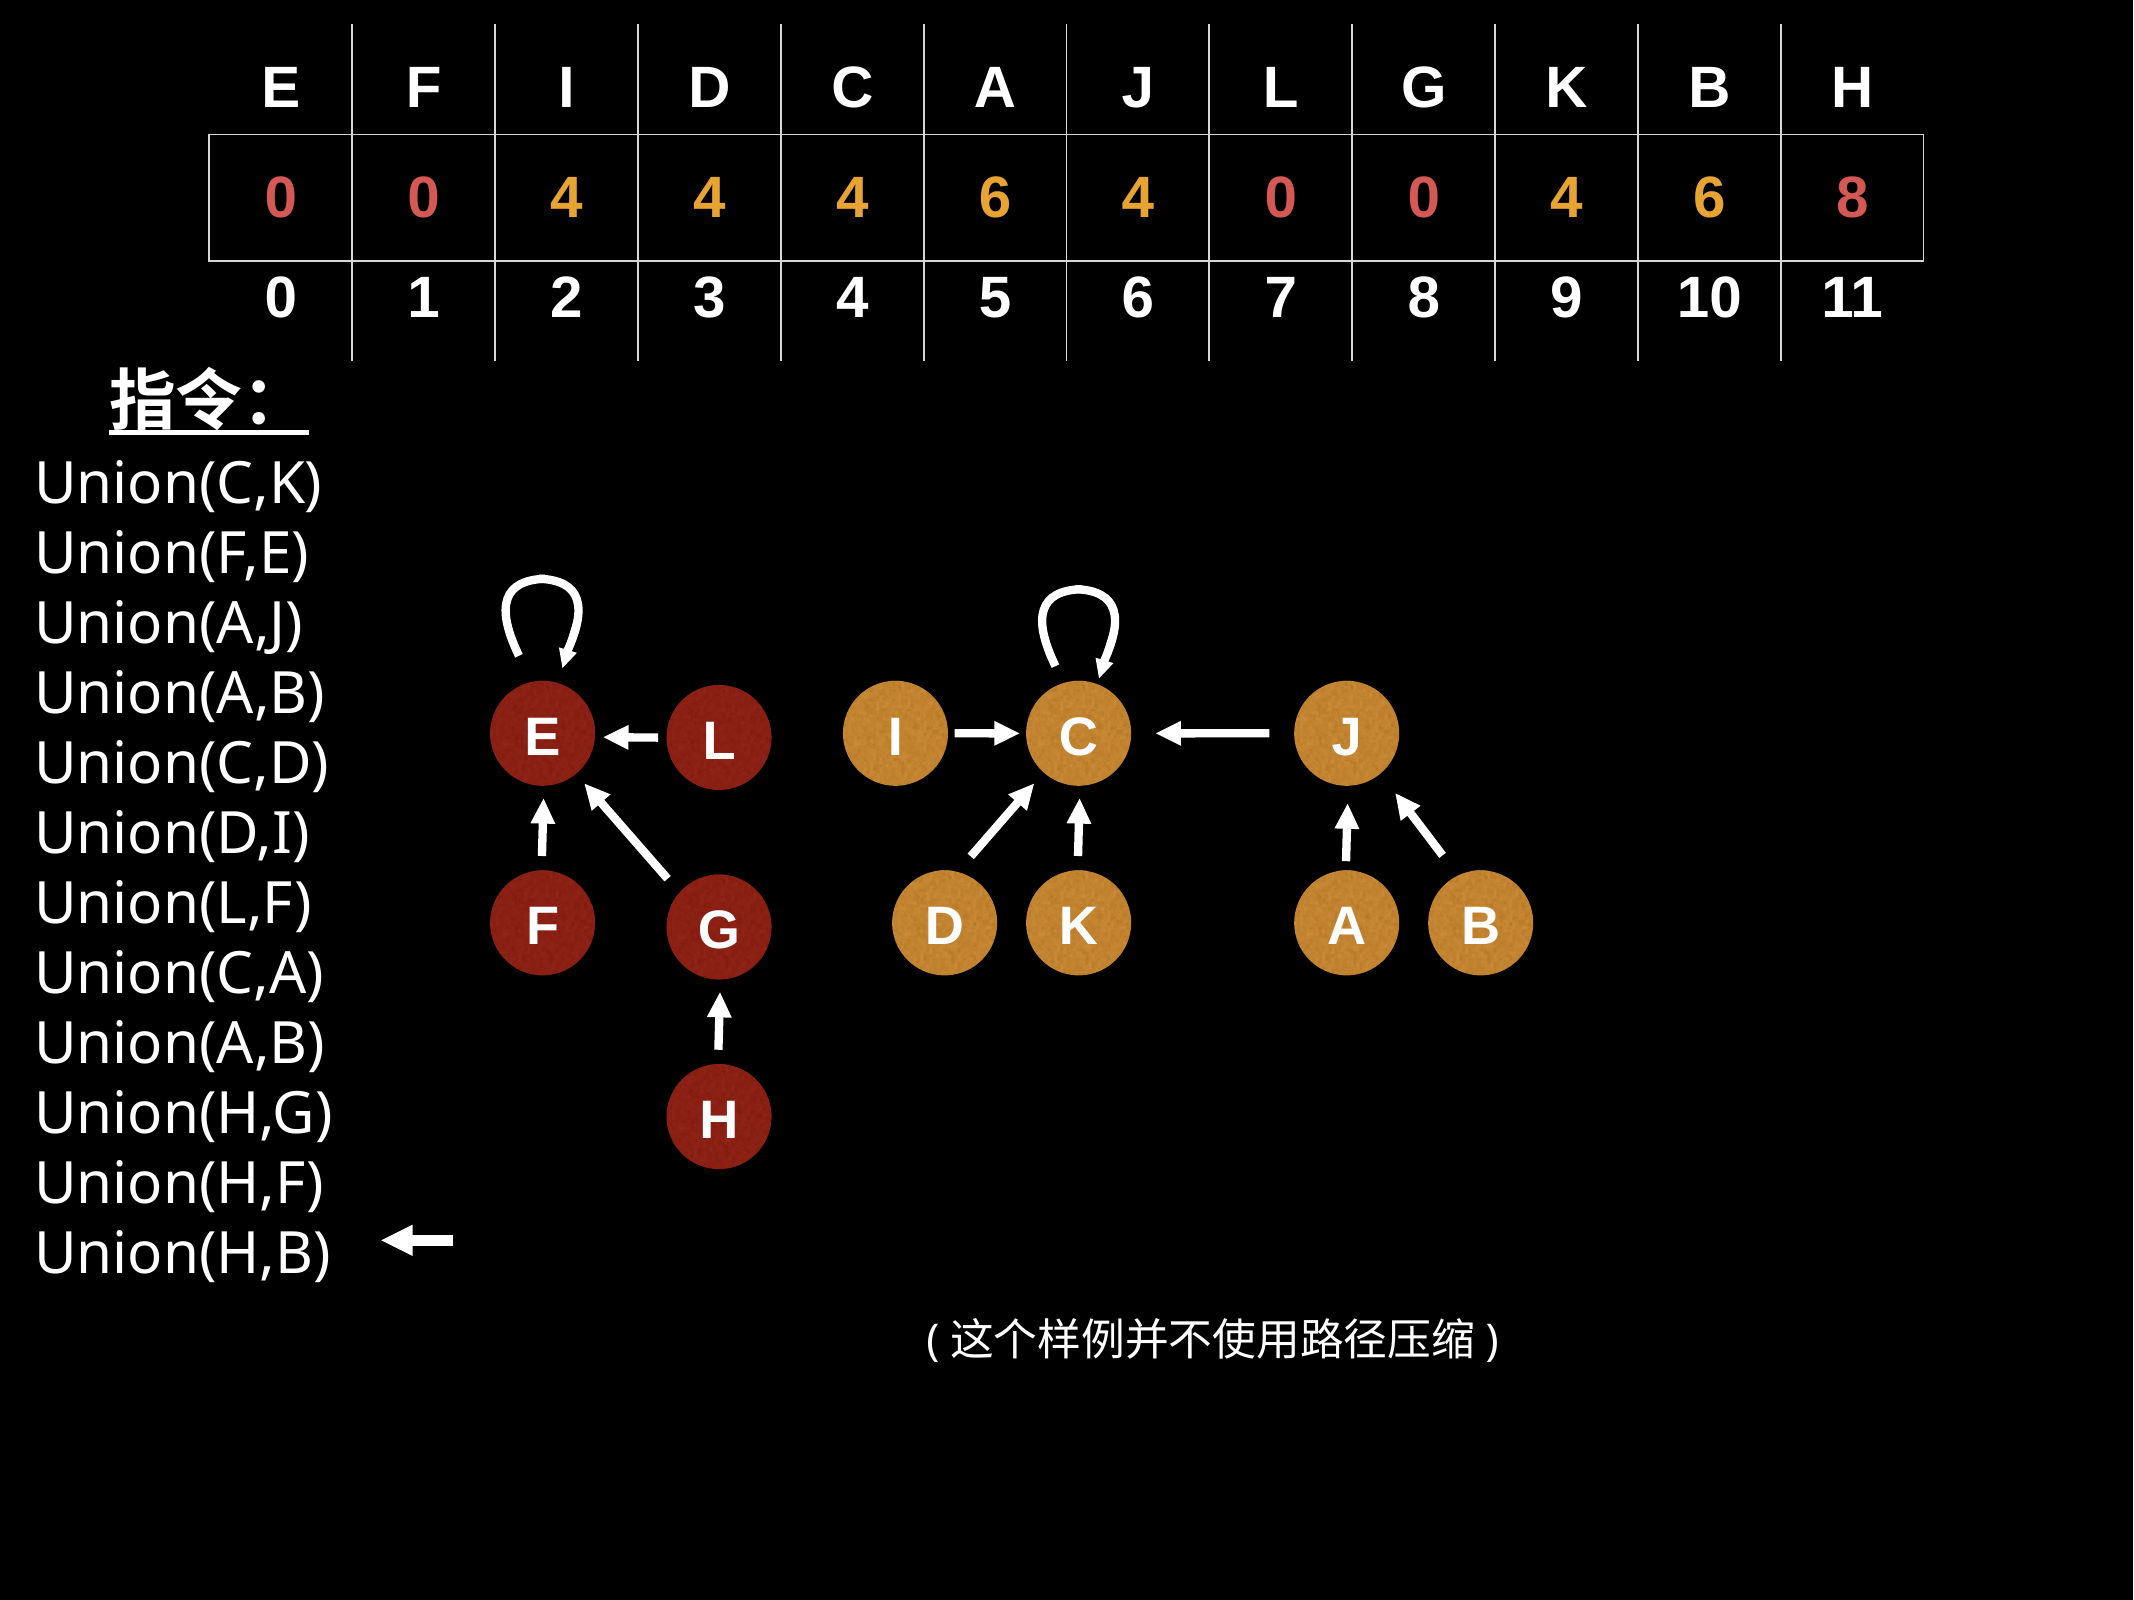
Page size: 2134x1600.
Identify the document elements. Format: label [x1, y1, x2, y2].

text_box [666, 874, 772, 980]
text_box [1073, 798, 1086, 857]
table_header [1639, 135, 1780, 260]
table_header [925, 24, 1066, 134]
text_box [603, 731, 659, 744]
table_header [639, 135, 780, 260]
table_header [496, 135, 637, 260]
table_header [1210, 24, 1351, 134]
table_header [353, 262, 494, 361]
table_header [353, 24, 494, 134]
text_box [892, 870, 998, 976]
text_box [490, 870, 596, 976]
table_header [1067, 262, 1208, 361]
table_header [496, 24, 637, 134]
text_box [917, 1303, 1508, 1373]
text_box [1026, 680, 1132, 786]
table_header [639, 24, 780, 134]
table_header [1210, 135, 1351, 260]
table_header [1210, 262, 1351, 361]
text_box [536, 798, 550, 857]
text_box [490, 680, 596, 786]
table_header [1496, 262, 1637, 361]
table_header [1353, 135, 1494, 260]
text_box [666, 1064, 772, 1170]
text_box [505, 578, 579, 669]
text_box [666, 684, 772, 791]
text_box [1395, 793, 1443, 856]
table_header [1496, 24, 1637, 134]
table_header [782, 24, 923, 134]
text_box [713, 992, 726, 1050]
table_header [210, 135, 351, 260]
table_header [1782, 262, 1924, 361]
table_header [496, 262, 637, 361]
text_box [842, 680, 949, 786]
text_box [1341, 803, 1354, 862]
text_box [1294, 870, 1400, 976]
text_box [1155, 727, 1270, 740]
text_box [970, 783, 1034, 857]
table_header [1782, 24, 1924, 134]
table_header [925, 135, 1066, 260]
table_header [925, 262, 1066, 361]
table_header [353, 135, 494, 260]
table_header [1639, 262, 1780, 361]
table_header [1782, 135, 1923, 260]
table_header [1353, 262, 1494, 361]
table_header [1496, 135, 1637, 260]
text_box [1428, 870, 1534, 976]
text_box [954, 727, 1020, 740]
table_header [209, 24, 351, 134]
text_box [584, 783, 668, 879]
table_header [1067, 135, 1208, 260]
table_header [209, 262, 351, 361]
table_header [1639, 24, 1780, 134]
text_box [1294, 680, 1400, 786]
text_box [25, 349, 454, 1294]
table_header [1067, 24, 1208, 134]
table_header [1353, 24, 1494, 134]
text_box [1042, 589, 1116, 679]
table_header [782, 262, 923, 361]
table_header [782, 135, 923, 260]
text_box [1026, 870, 1132, 976]
table_header [639, 262, 780, 361]
